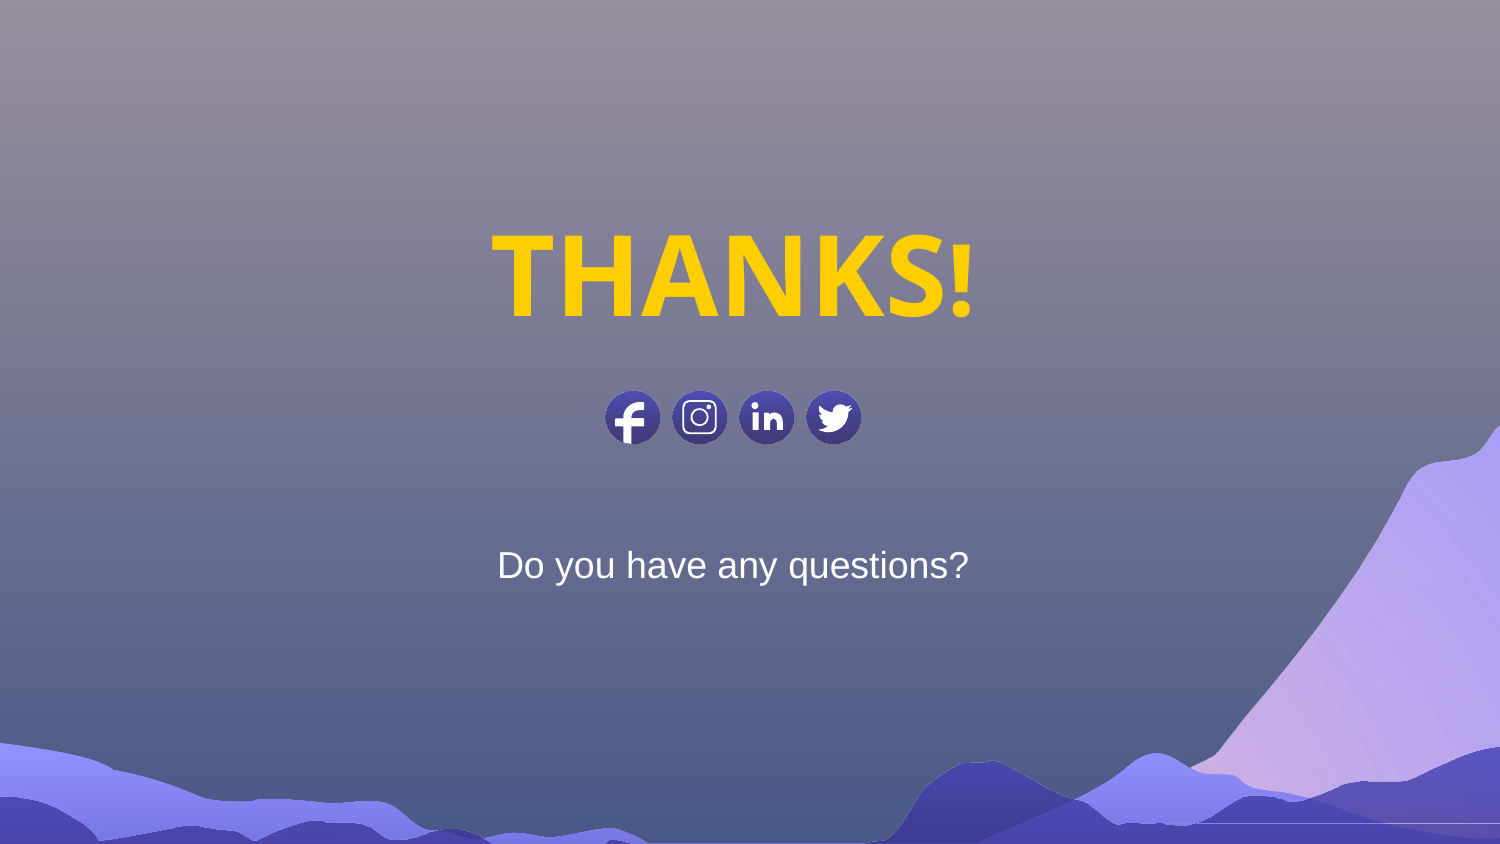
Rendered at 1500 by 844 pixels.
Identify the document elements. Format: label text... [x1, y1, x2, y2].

title THANKS! [397, 198, 1069, 355]
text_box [605, 390, 861, 445]
text_box Do you have any questions? [285, 533, 1181, 594]
